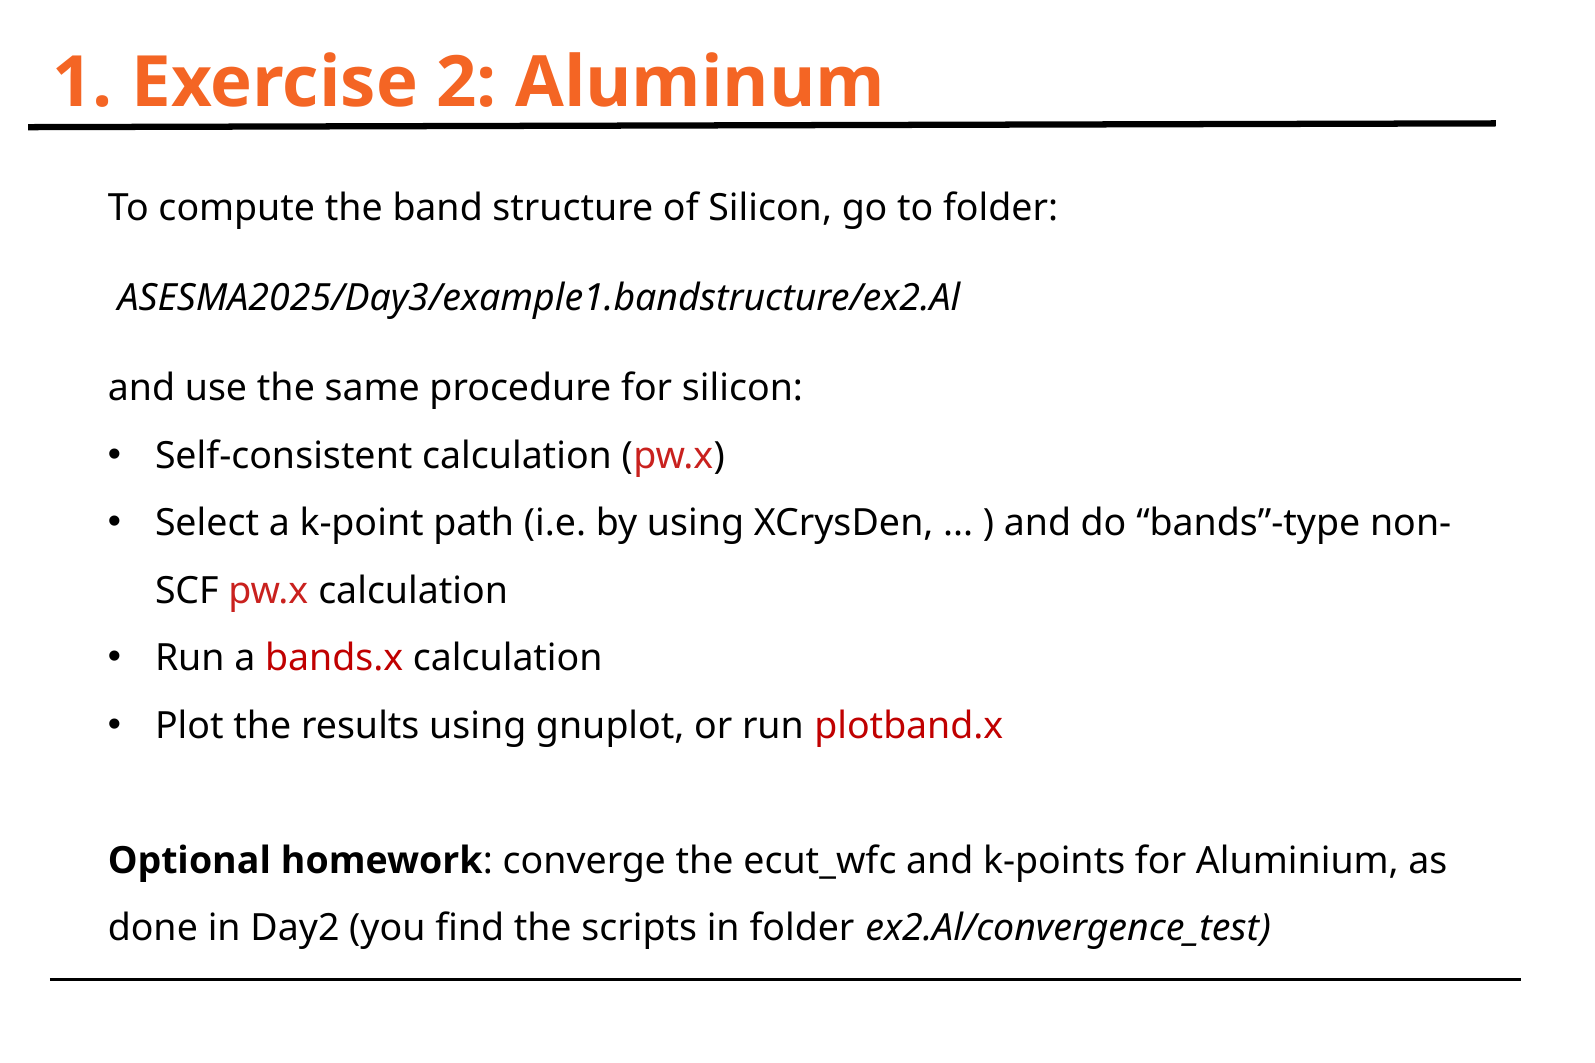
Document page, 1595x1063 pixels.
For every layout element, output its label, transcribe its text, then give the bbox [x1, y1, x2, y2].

text_box To compute the band structure of Silicon, go to folder: ASESMA2025/Day3/example1.bandstructure/ex2.Al and use the same procedure for silicon: Self-consistent calculation (pw.x) Select a k-point path (i.e. by using XCrysDen, ... ) and do “bands”-type non-SCF pw.x calculation Run a bands.x calculation Plot the results using gnuplot, or run plotband.x Optional homework: converge the ecut_wfc and k-points for Aluminium, as done in Day2 (you find the scripts in folder ex2.Al/convergence_test) [93, 175, 1512, 977]
title 1. Exercise 2: Aluminum [35, 19, 1563, 151]
